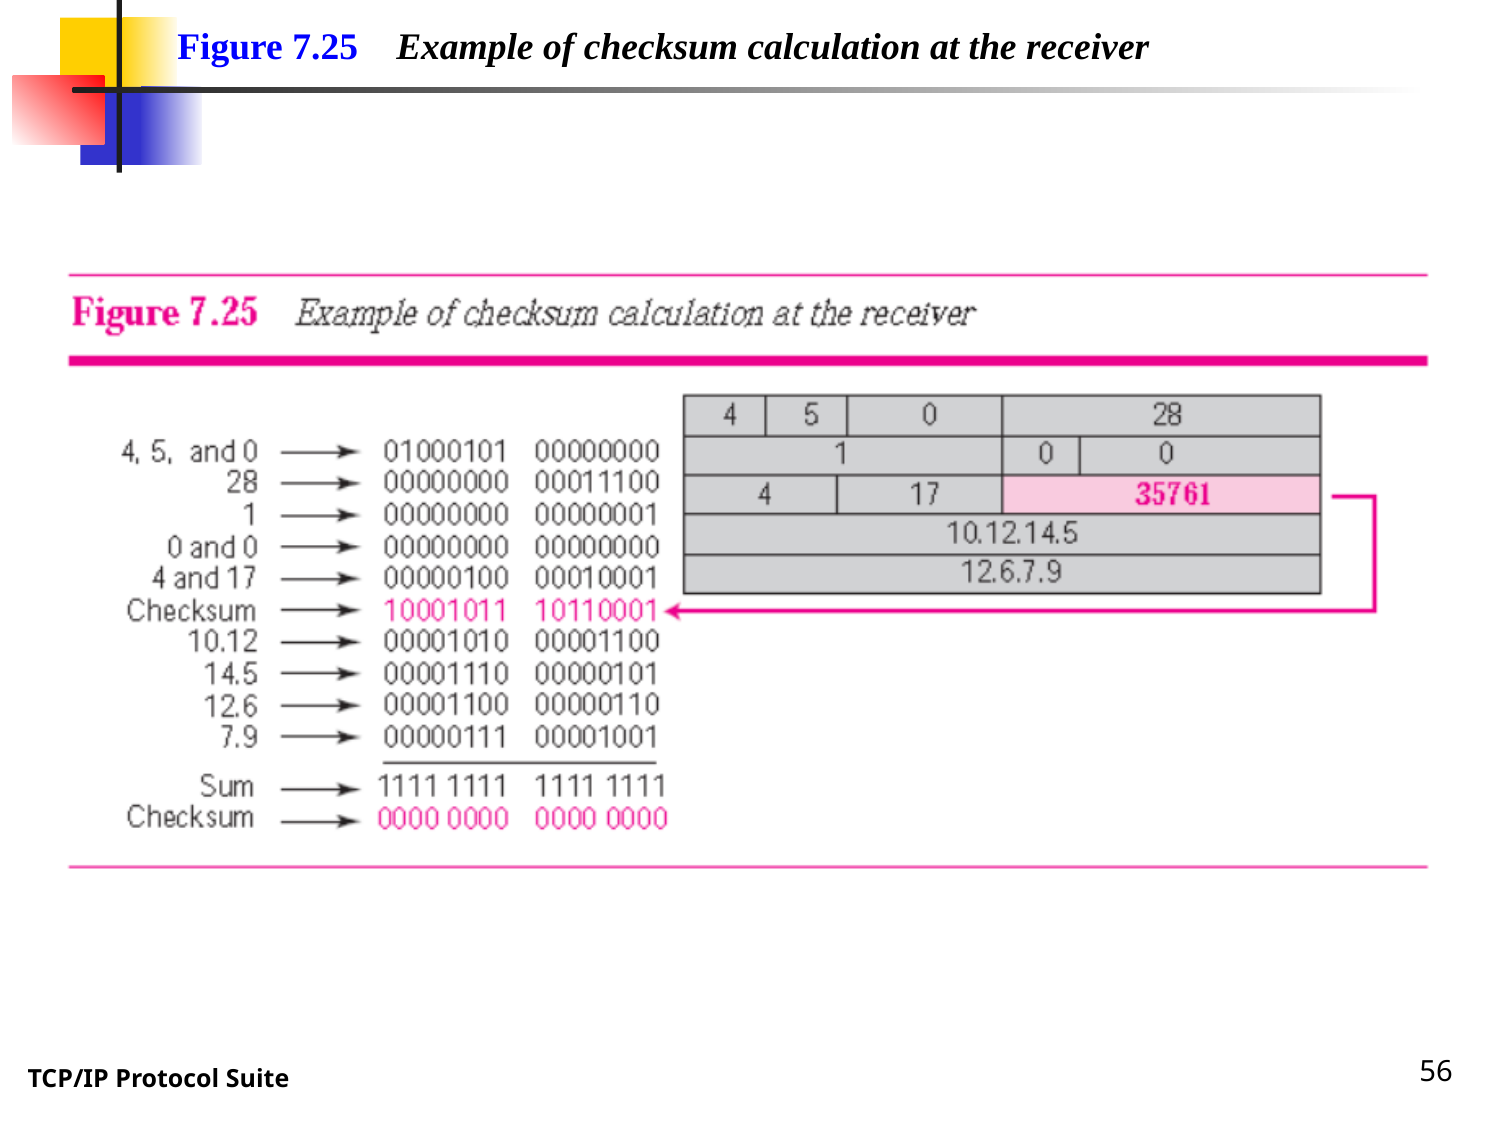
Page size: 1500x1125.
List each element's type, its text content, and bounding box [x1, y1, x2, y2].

text_box Figure 7.25 Example of checksum calculation at the receiver [162, 14, 1350, 75]
text_box [122, 93, 141, 165]
text_box [60, 17, 116, 86]
slide_number 56 [1155, 1024, 1468, 1100]
text_box [12, 75, 105, 145]
text_box [80, 93, 116, 165]
text_box [72, 87, 1423, 93]
footer TCP/IP Protocol Suite [12, 1025, 488, 1100]
text_box [116, 0, 122, 87]
picture [37, 246, 1451, 891]
text_box [116, 93, 122, 173]
text_box [141, 93, 202, 165]
text_box [122, 17, 177, 86]
